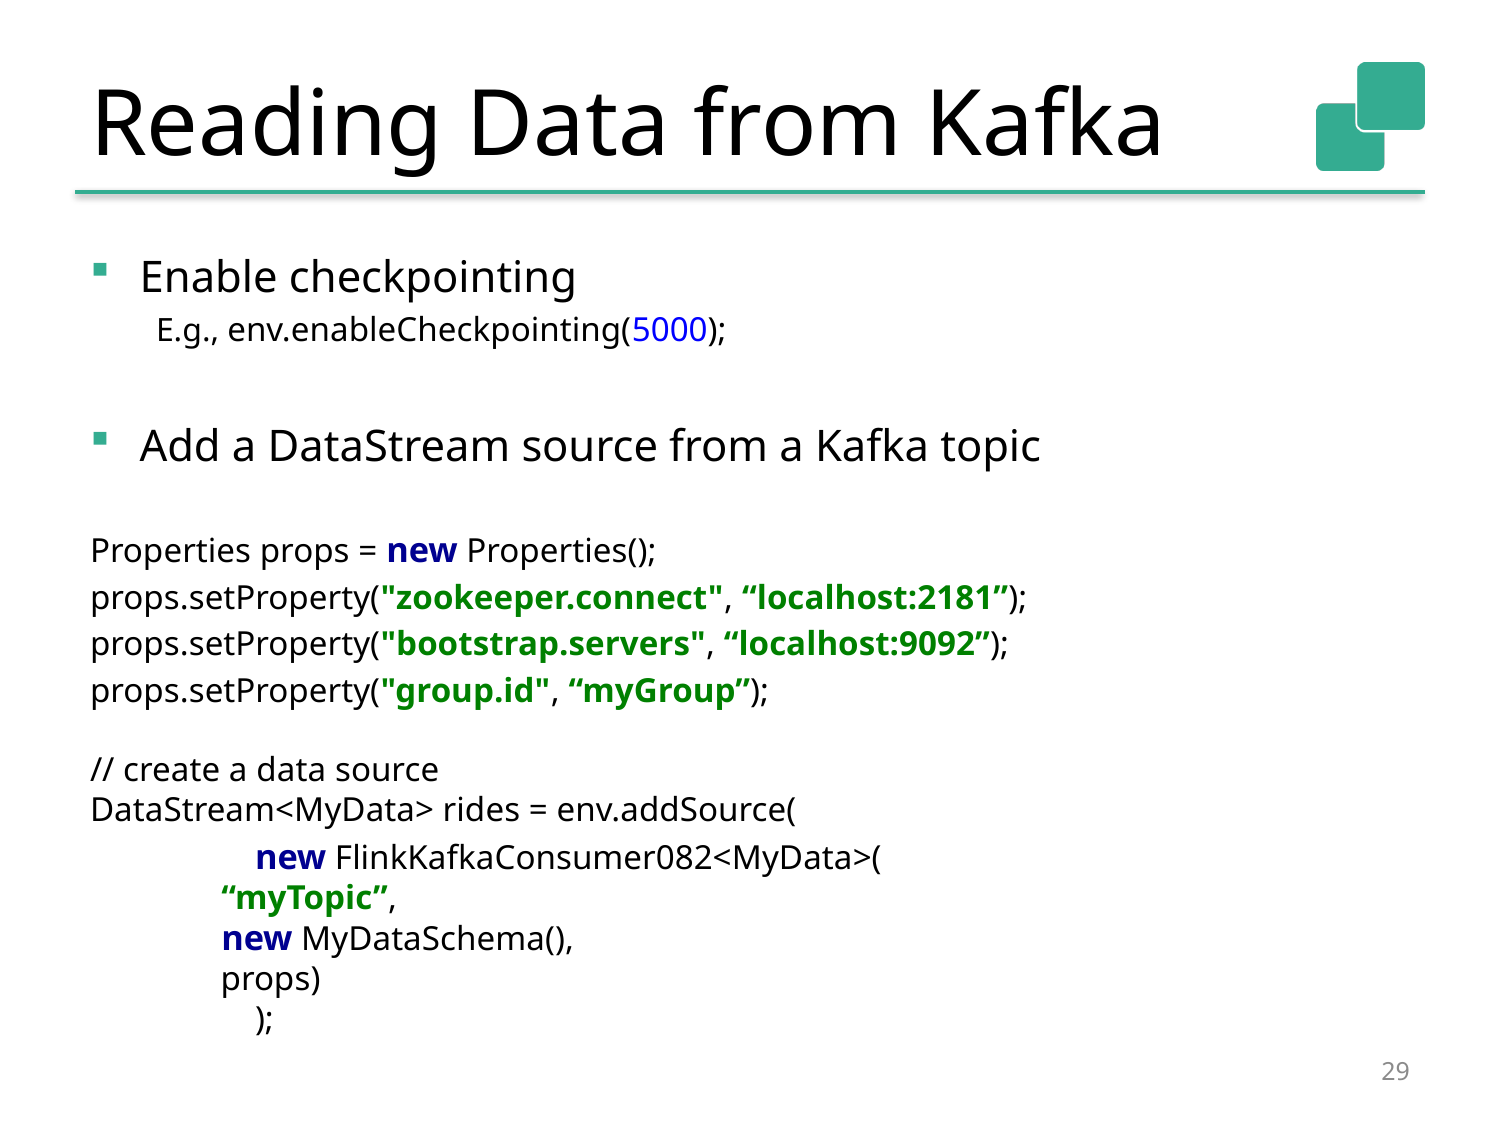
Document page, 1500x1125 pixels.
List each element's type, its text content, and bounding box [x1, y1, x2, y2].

picture [1316, 62, 1425, 171]
list Enable checkpointing E.g., env.enableCheckpointing(5000); Add a DataStream source from a Kafka topic Properties props = new Properties(); props.setProperty("zookeeper.connect", “localhost:2181”); props.setProperty("bootstrap.servers", “localhost:9092”); props.setProperty("group.id", “myGroup”); // create a data source DataStream<MyData> rides = env.addSource( new FlinkKafkaConsumer082<MyData>( “myTopic”, new MyDataSchema(), props) ); [75, 241, 1425, 1056]
title Reading Data from Kafka [75, 45, 1302, 193]
slide_number 29 [1074, 1042, 1425, 1103]
